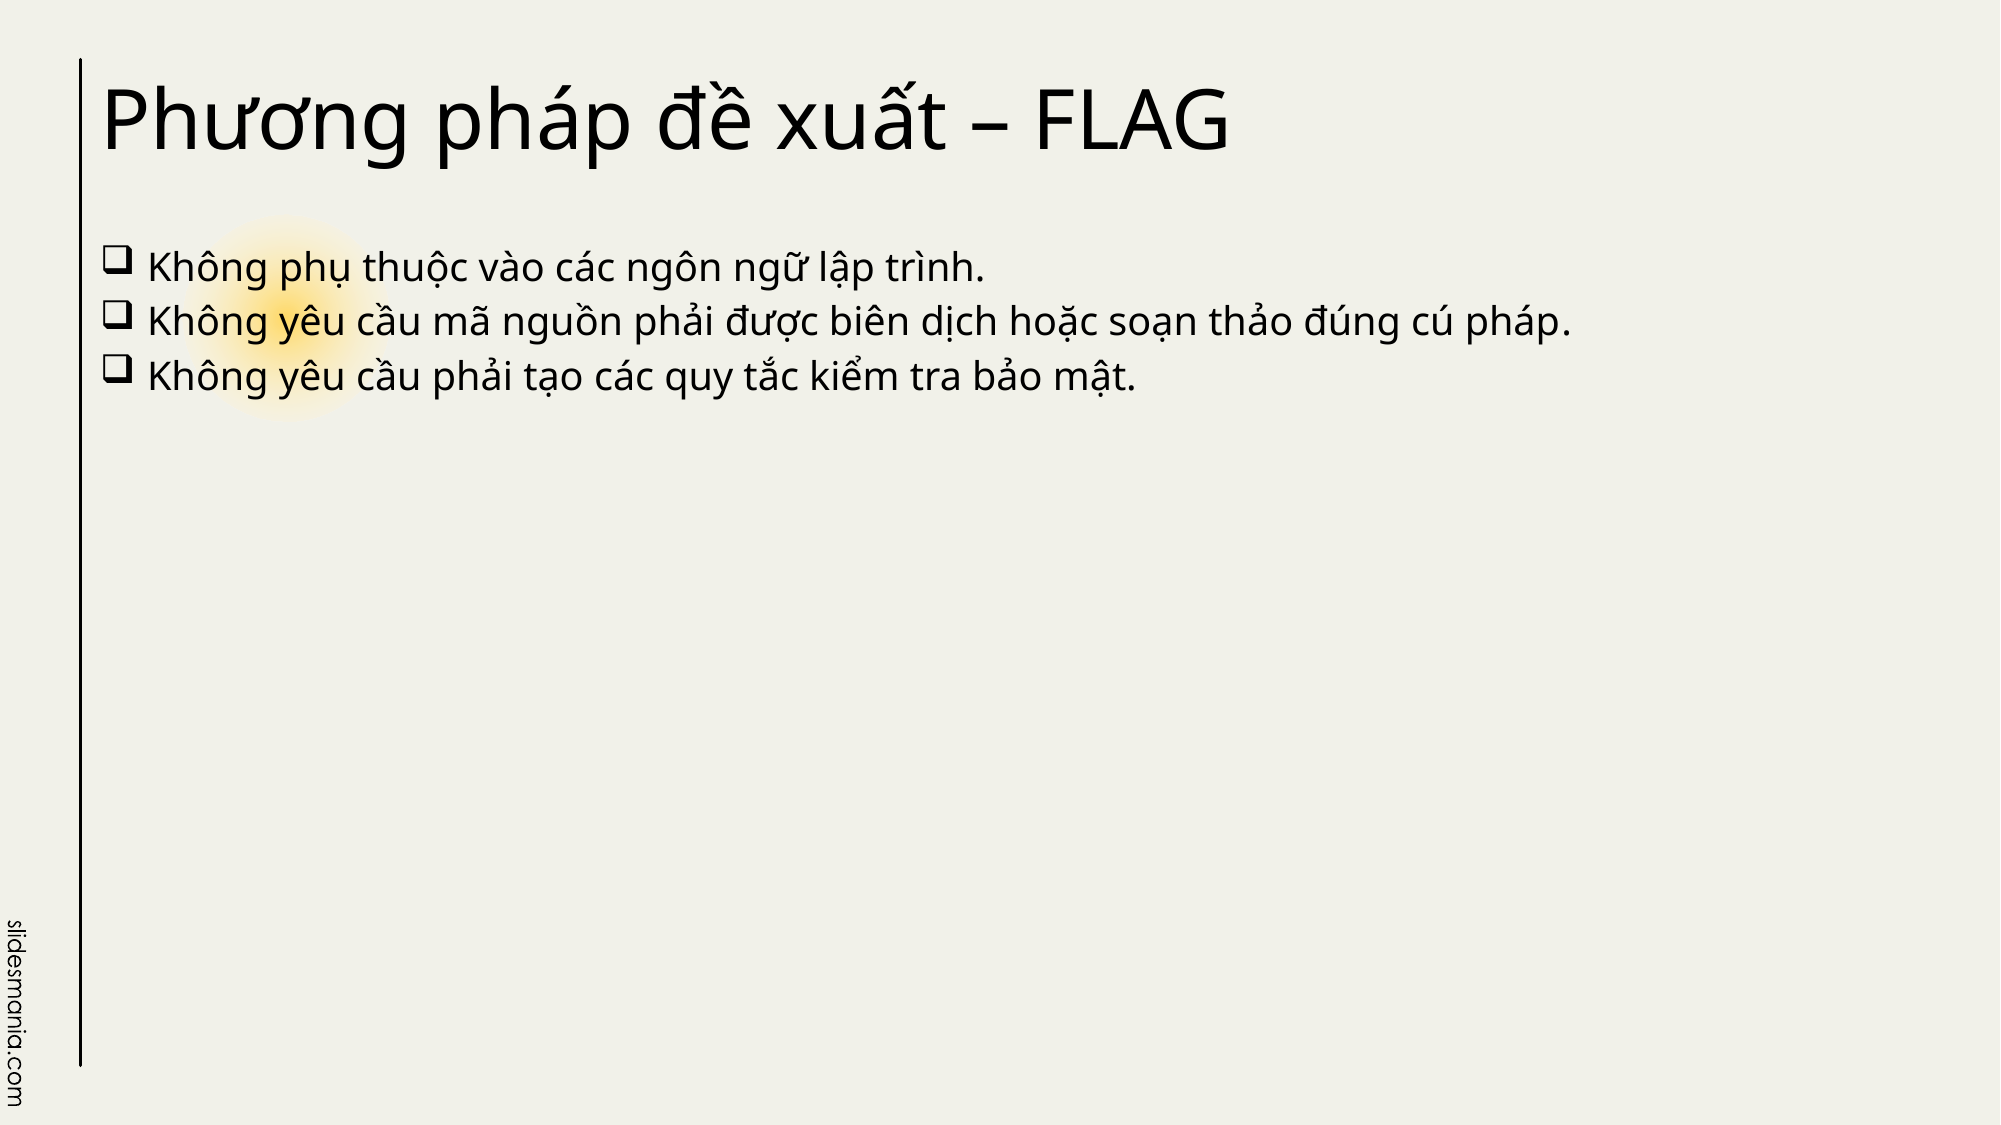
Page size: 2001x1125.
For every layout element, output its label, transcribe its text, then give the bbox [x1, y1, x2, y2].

list Không phụ thuộc vào các ngôn ngữ lập trình. Không yêu cầu mã nguồn phải được biên dịch hoặc soạn thảo đúng cú pháp. Không yêu cầu phải tạo các quy tắc kiểm tra bảo mật. [80, 214, 1629, 779]
title Phương pháp đề xuất – FLAG [80, 53, 1589, 179]
